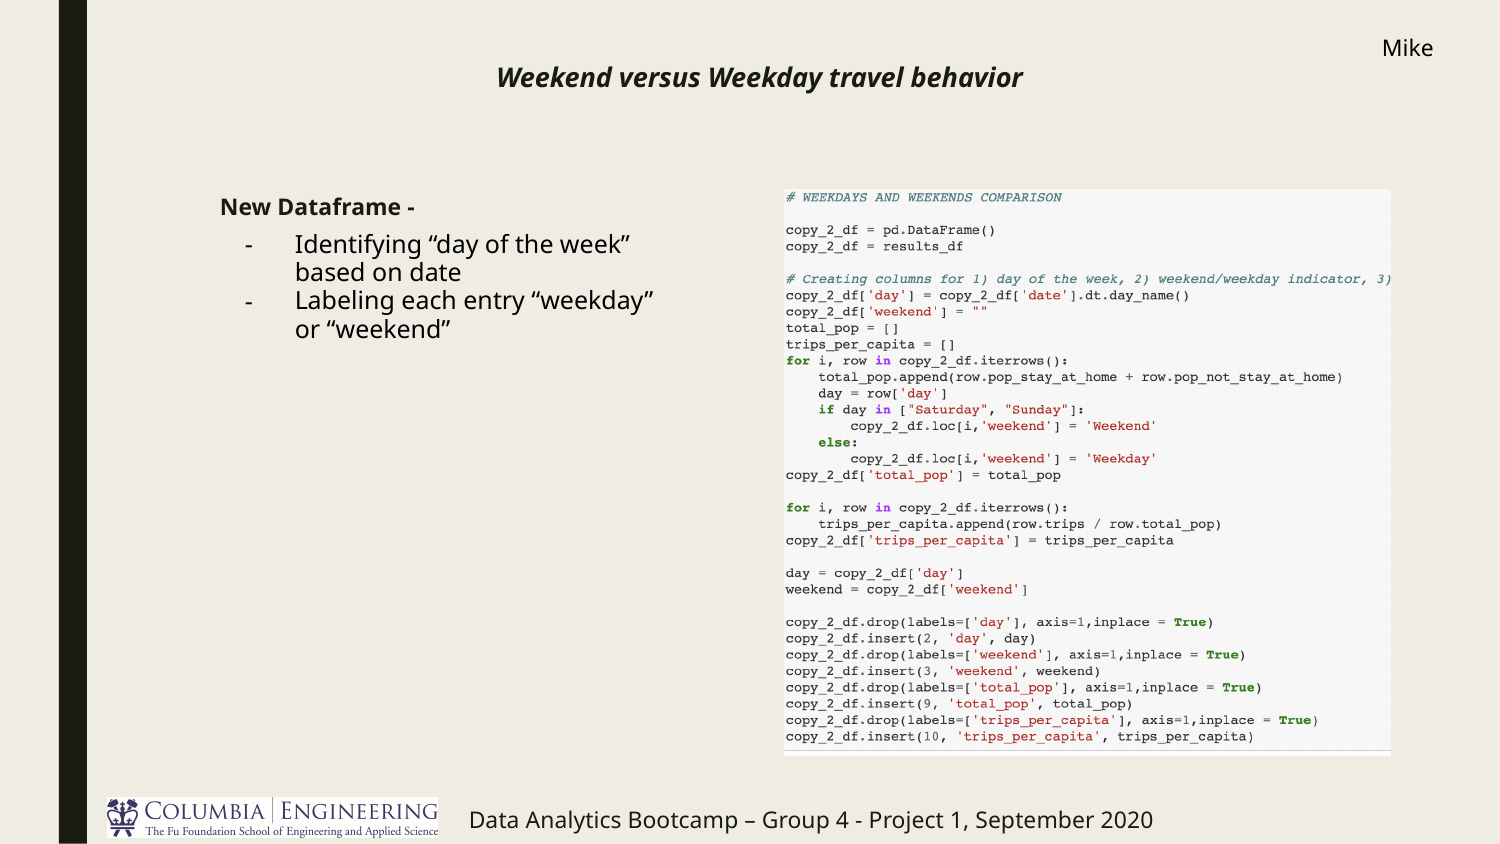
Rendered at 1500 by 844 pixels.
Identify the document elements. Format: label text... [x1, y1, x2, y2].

text_box Mike [1259, 18, 1449, 85]
list New Dataframe - Identifying “day of the week” based on date Labeling each entry “weekday” or “weekend” [208, 189, 692, 540]
text_box [128, 106, 1391, 219]
picture [784, 189, 1391, 757]
title Weekend versus Weekday travel behavior [168, 57, 1351, 106]
footer Data Analytics Bootcamp – Group 4 - Project 1, September 2020 [457, 793, 1231, 844]
picture [107, 797, 438, 838]
